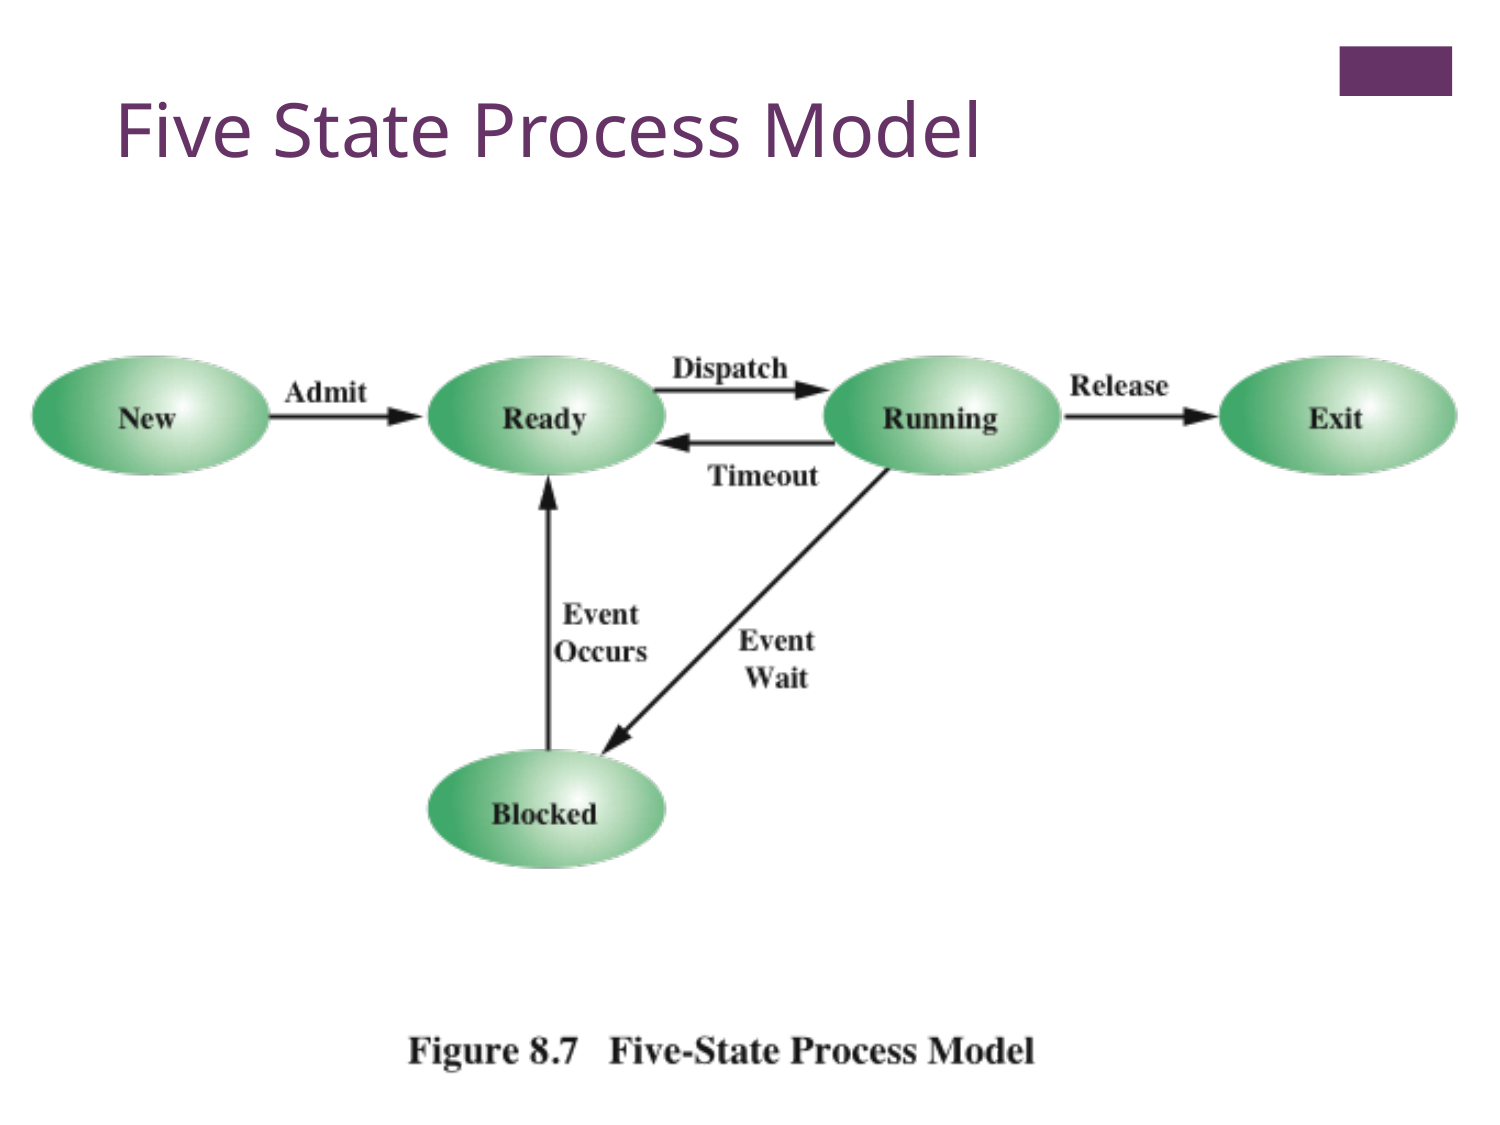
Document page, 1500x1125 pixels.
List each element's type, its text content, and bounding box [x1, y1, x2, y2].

picture [0, 286, 1500, 1125]
title Five State Process Model [99, 75, 1340, 259]
